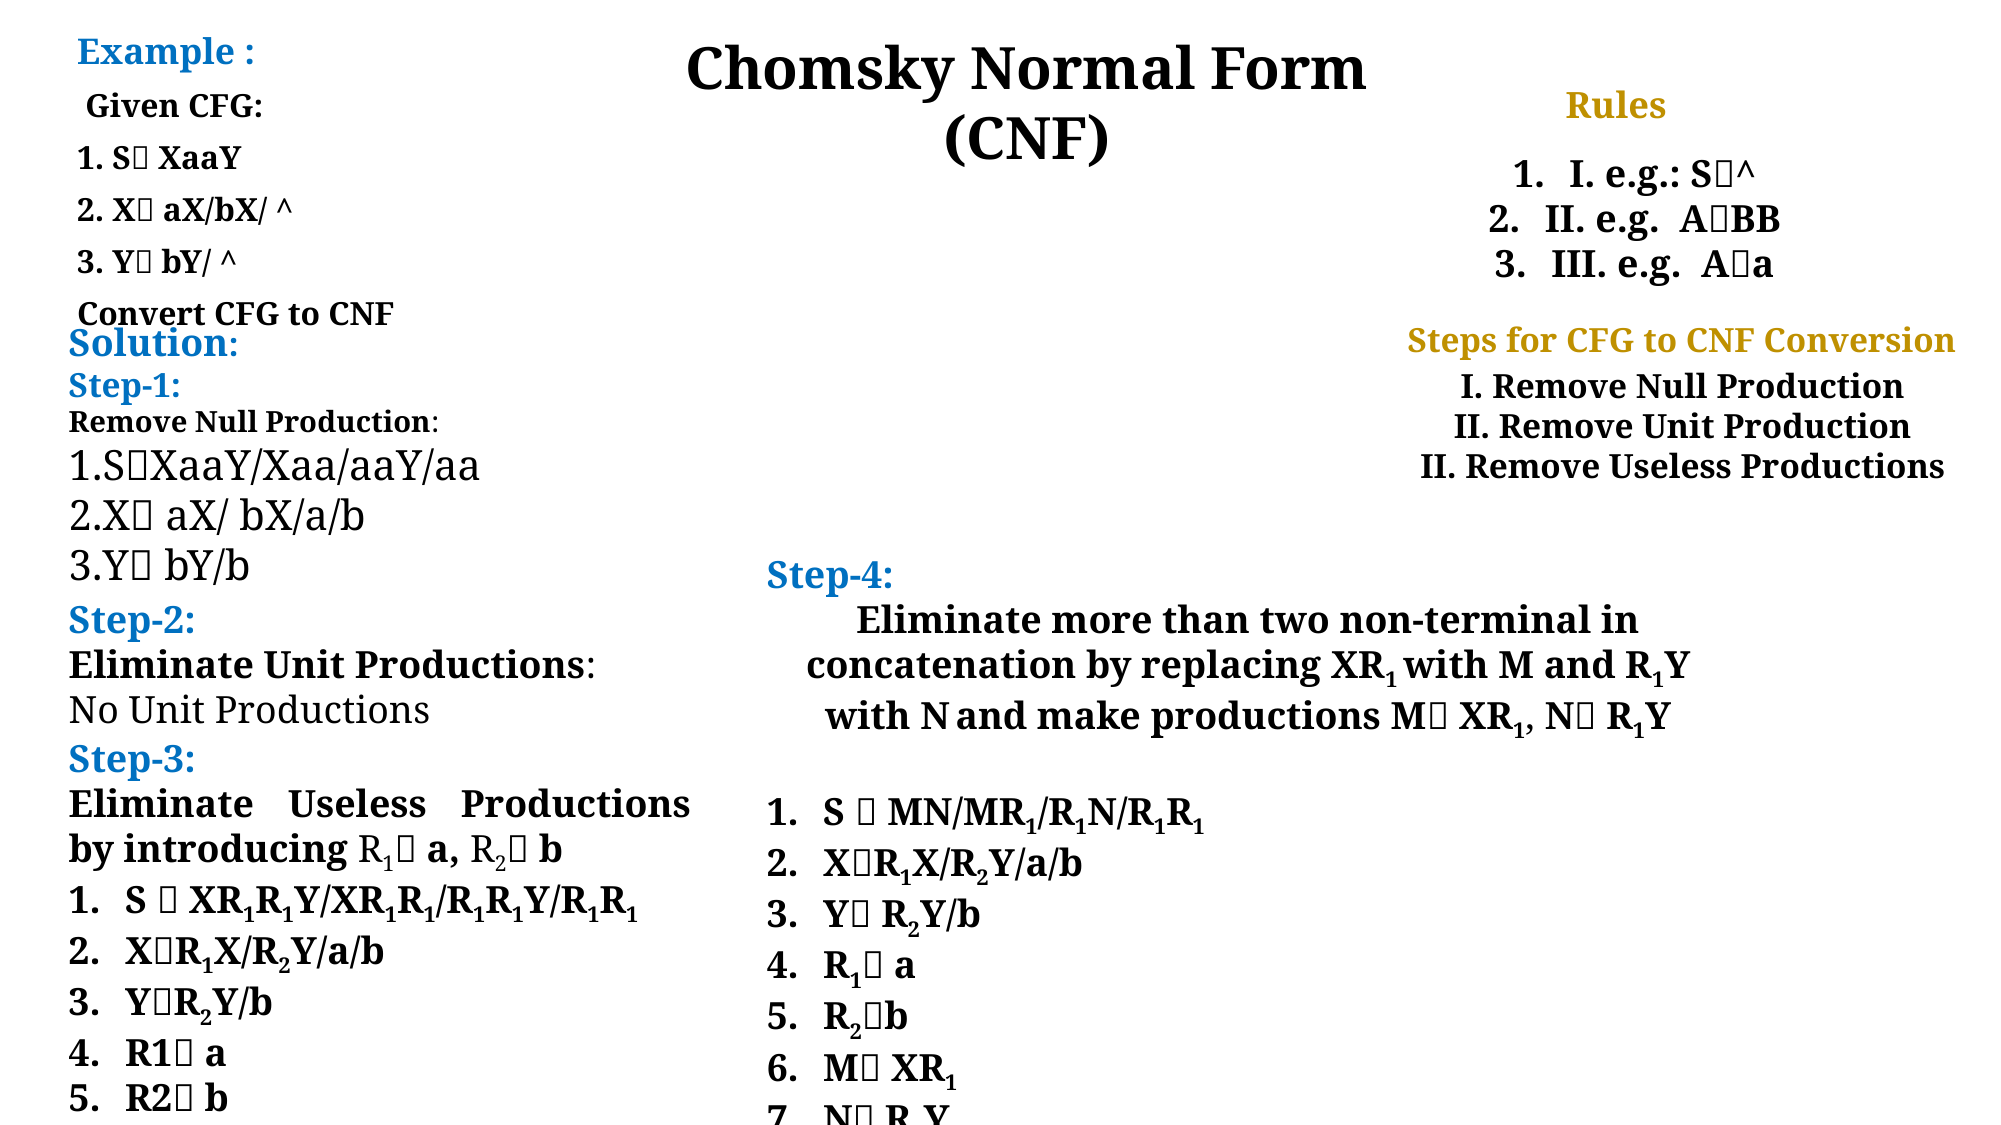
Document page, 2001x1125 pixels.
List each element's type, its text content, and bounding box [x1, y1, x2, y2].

text_box Solution: Step-1: Remove Null Production: SXaaY/Xaa/aaY/aa X aX/ bX/a/b Y bY/b [54, 311, 804, 543]
text_box Steps for CFG to CNF Conversion [1265, 311, 2000, 366]
text_box Step-2: Eliminate Unit Productions: No Unit Productions [54, 543, 752, 738]
text_box I. Remove Null Production II. Remove Unit Production II. Remove Useless Productions [1357, 318, 1972, 493]
text_box Chomsky Normal Form (CNF) [600, 23, 1453, 112]
text_box Step-3: Eliminate Useless Productions by introducing R1 a, R2 b S  XR1R1Y/XR1R1/R1R1Y/R1R1 XR1X/R2Y/a/b YR2Y/b R1 a R2 b [54, 727, 707, 1125]
text_box I. e.g.: S^ II. e.g. ABB III. e.g. Aa [1433, 62, 1799, 293]
list Example : Given CFG: 1. S XaaY 2. X aX/bX/ ^ 3. Y bY/ ^ Convert CFG to CNF [62, 26, 656, 311]
text_box Step-4: Eliminate more than two non-terminal in concatenation by replacing XR1 with M and R1Y with N and make productions M XR1, N R1Y S  MN/MR1/R1N/R1R1 XR1X/R2Y/a/b Y R2Y/b R1 a R2b M XR1 N R1Y [752, 543, 1745, 1125]
